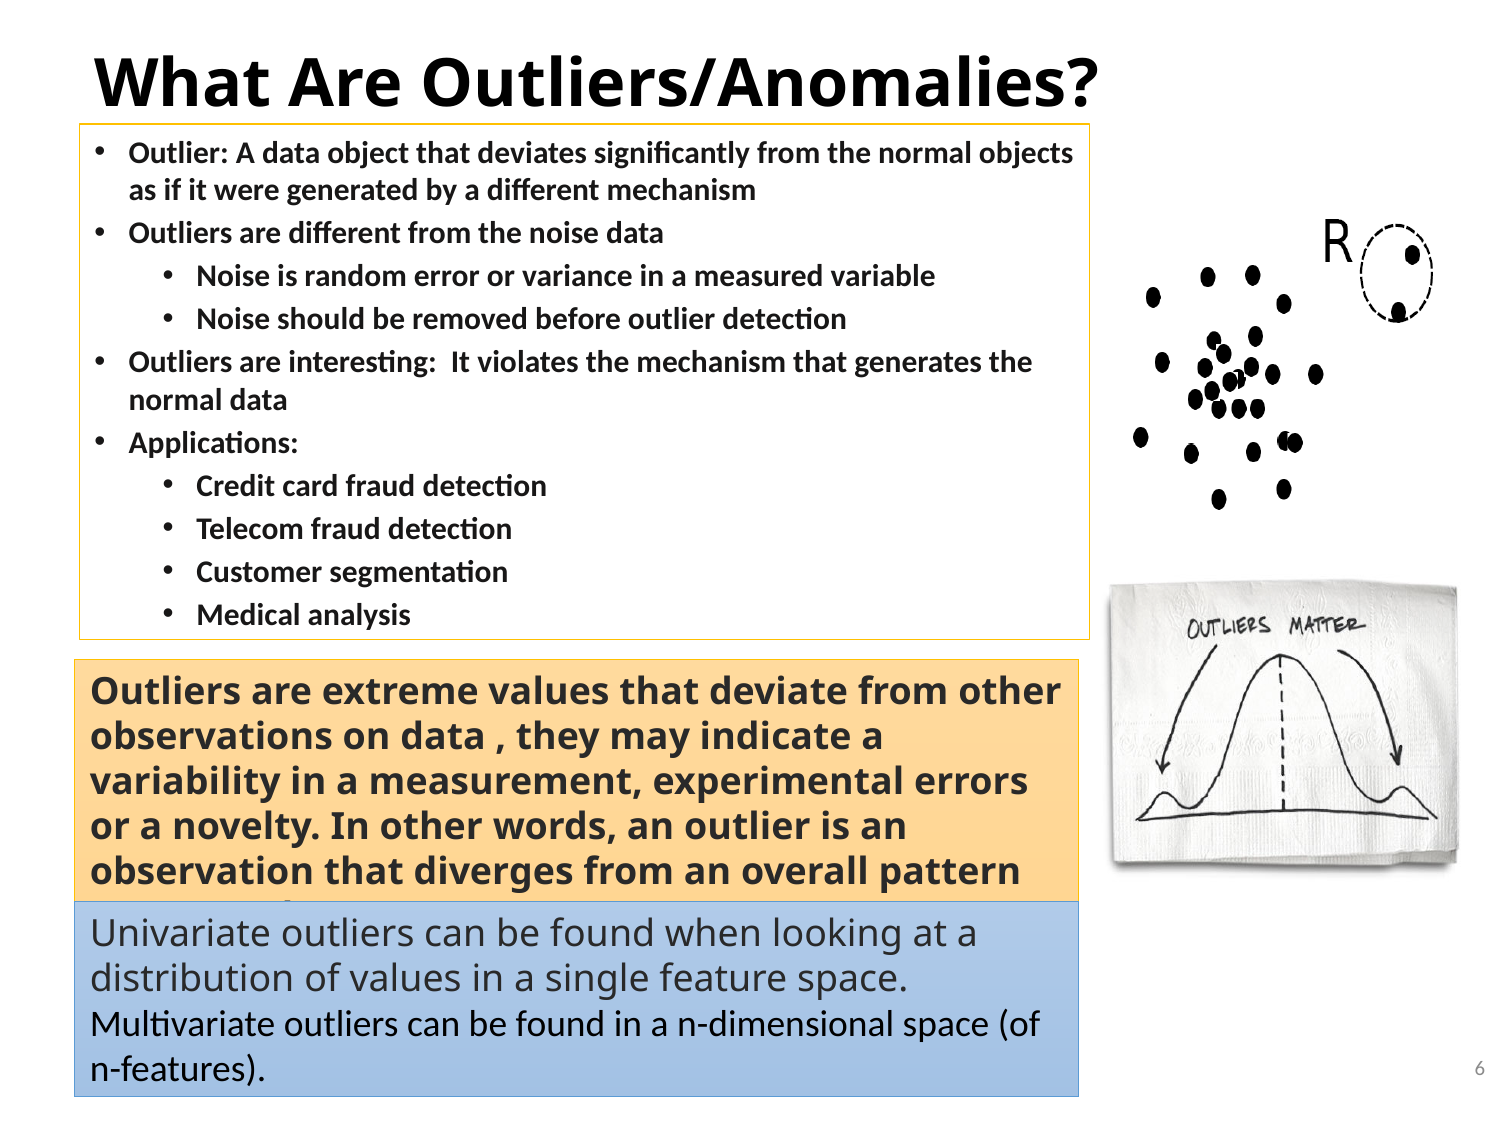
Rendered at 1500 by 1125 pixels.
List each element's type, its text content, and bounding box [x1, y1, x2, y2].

picture [1132, 211, 1434, 511]
title What Are Outliers/Anomalies? [79, 46, 1374, 125]
picture [1099, 574, 1467, 883]
text_box Univariate outliers can be found when looking at a distribution of values in a single feature space. Multivariate outliers can be found in a n-dimensional space (of n-features). [74, 901, 1079, 1097]
list Outlier: A data object that deviates significantly from the normal objects as if it were generated by a different mechanism Outliers are different from the noise data Noise is random error or variance in a measured variable Noise should be removed before outlier detection Outliers are interesting: It violates the mechanism that generates the normal data Applications: Credit card fraud detection Telecom fraud detection Customer segmentation Medical analysis [79, 124, 1090, 640]
text_box Outliers are extreme values that deviate from other observations on data , they may indicate a variability in a measurement, experimental errors or a novelty. In other words, an outlier is an observation that diverges from an overall pattern on a sample. [74, 659, 1079, 901]
slide_number 6 [1149, 1037, 1500, 1098]
